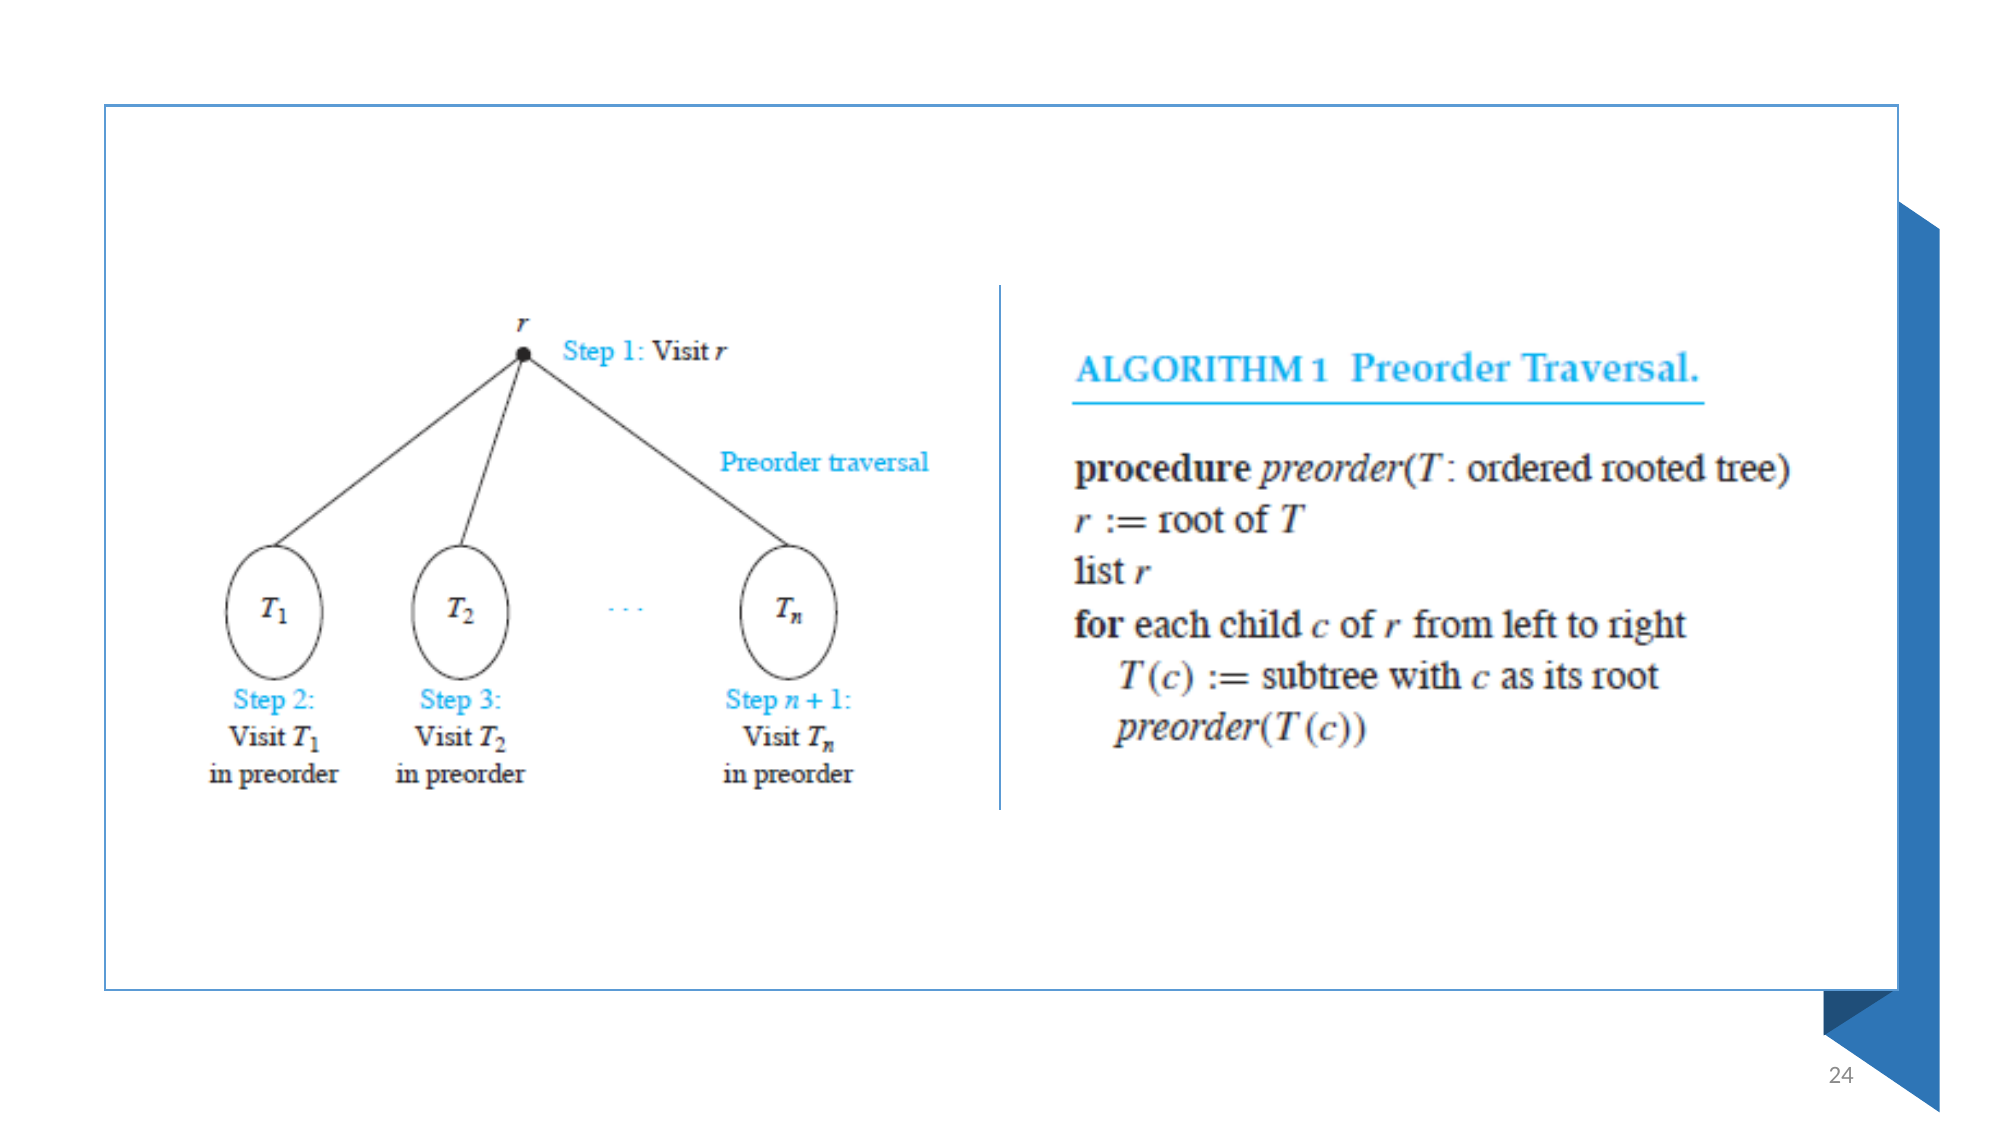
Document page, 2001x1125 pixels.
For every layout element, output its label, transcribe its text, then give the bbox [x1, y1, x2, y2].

text_box [104, 105, 1899, 990]
text_box [1823, 990, 1893, 1036]
picture [1055, 326, 1818, 769]
text_box [1825, 201, 1940, 1113]
picture [187, 280, 945, 816]
slide_number 24 [1756, 1046, 1869, 1100]
